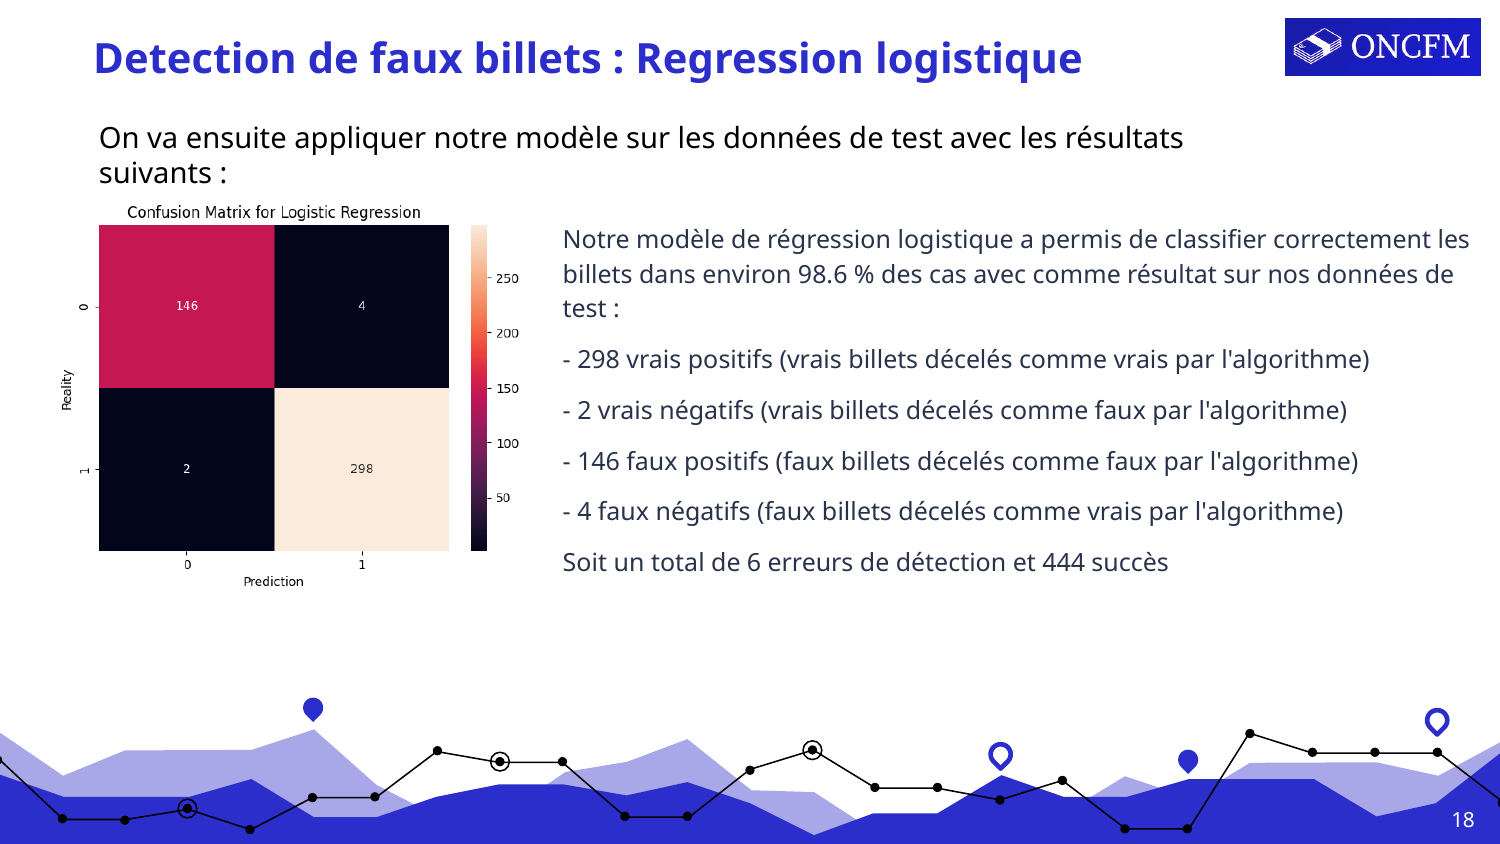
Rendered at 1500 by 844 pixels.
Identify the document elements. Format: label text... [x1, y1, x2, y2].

slide_number ‹#› [1399, 791, 1490, 844]
picture [52, 196, 527, 597]
picture [1285, 18, 1481, 76]
title Detection de faux billets : Regression logistique [78, 0, 1226, 116]
text_box Notre modèle de régression logistique a permis de classifier correctement les billets dans environ 98.6 % des cas avec comme résultat sur nos données de test : - 298 vrais positifs (vrais billets décelés comme vrais par l'algorithme) - 2 vrais négatifs (vrais billets décelés comme faux par l'algorithme) - 146 faux positifs (faux billets décelés comme faux par l'algorithme) - 4 faux négatifs (faux billets décelés comme vrais par l'algorithme) Soit un total de 6 erreurs de détection et 444 succès [547, 204, 1500, 592]
text_box On va ensuite appliquer notre modèle sur les données de test avec les résultats suivants : [84, 104, 1309, 235]
